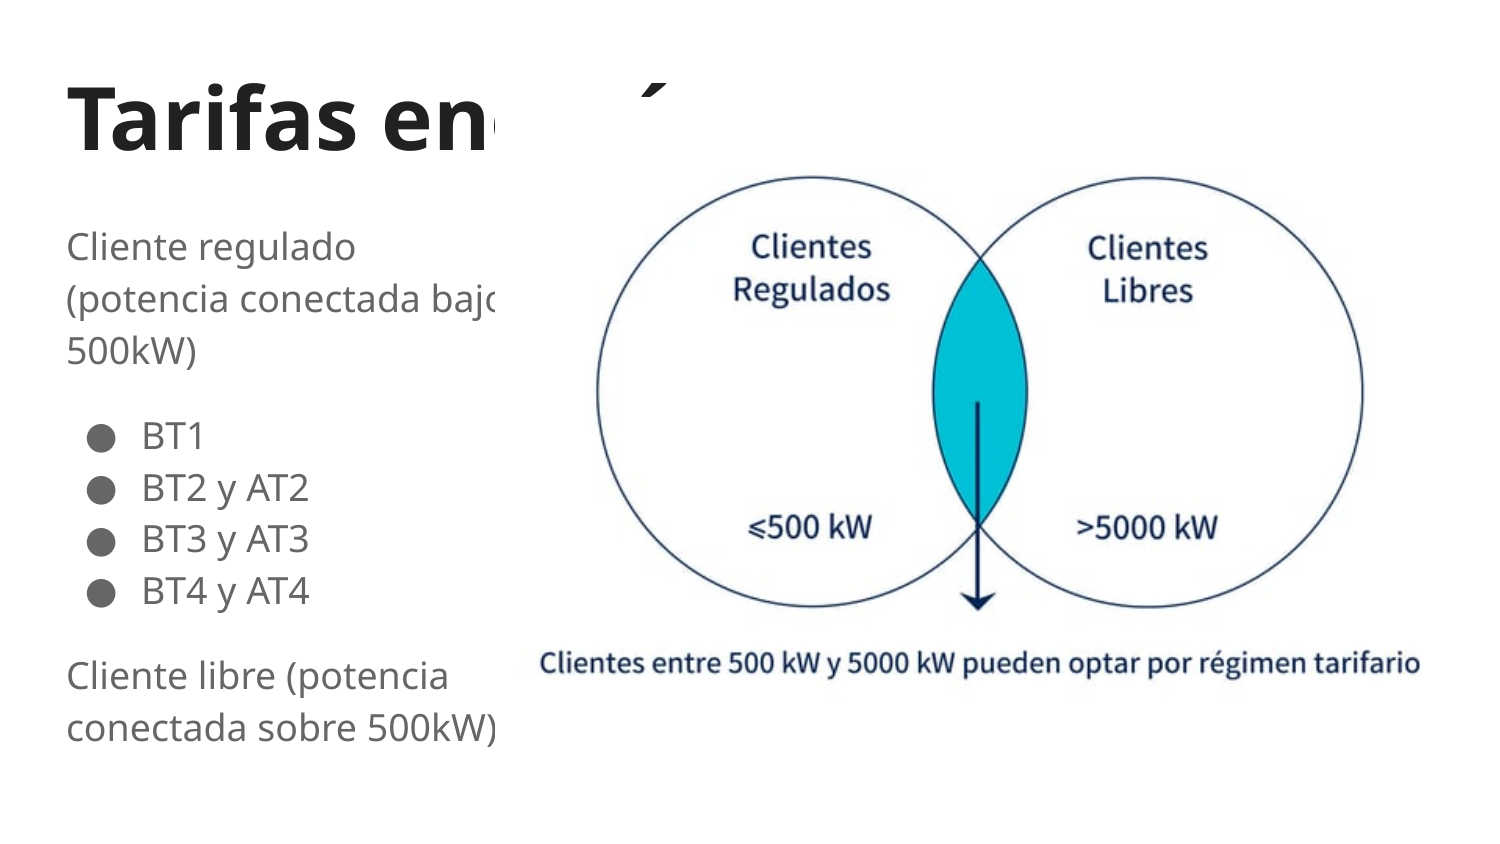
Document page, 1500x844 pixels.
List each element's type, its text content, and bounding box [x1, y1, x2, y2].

title Tarifas energía [51, 48, 1449, 180]
list Cliente regulado (potencia conectada bajo 500kW) BT1 BT2 y AT2 BT3 y AT3 BT4 y AT4 Cliente libre (potencia conectada sobre 500kW) [51, 201, 493, 750]
picture [495, 98, 1465, 745]
